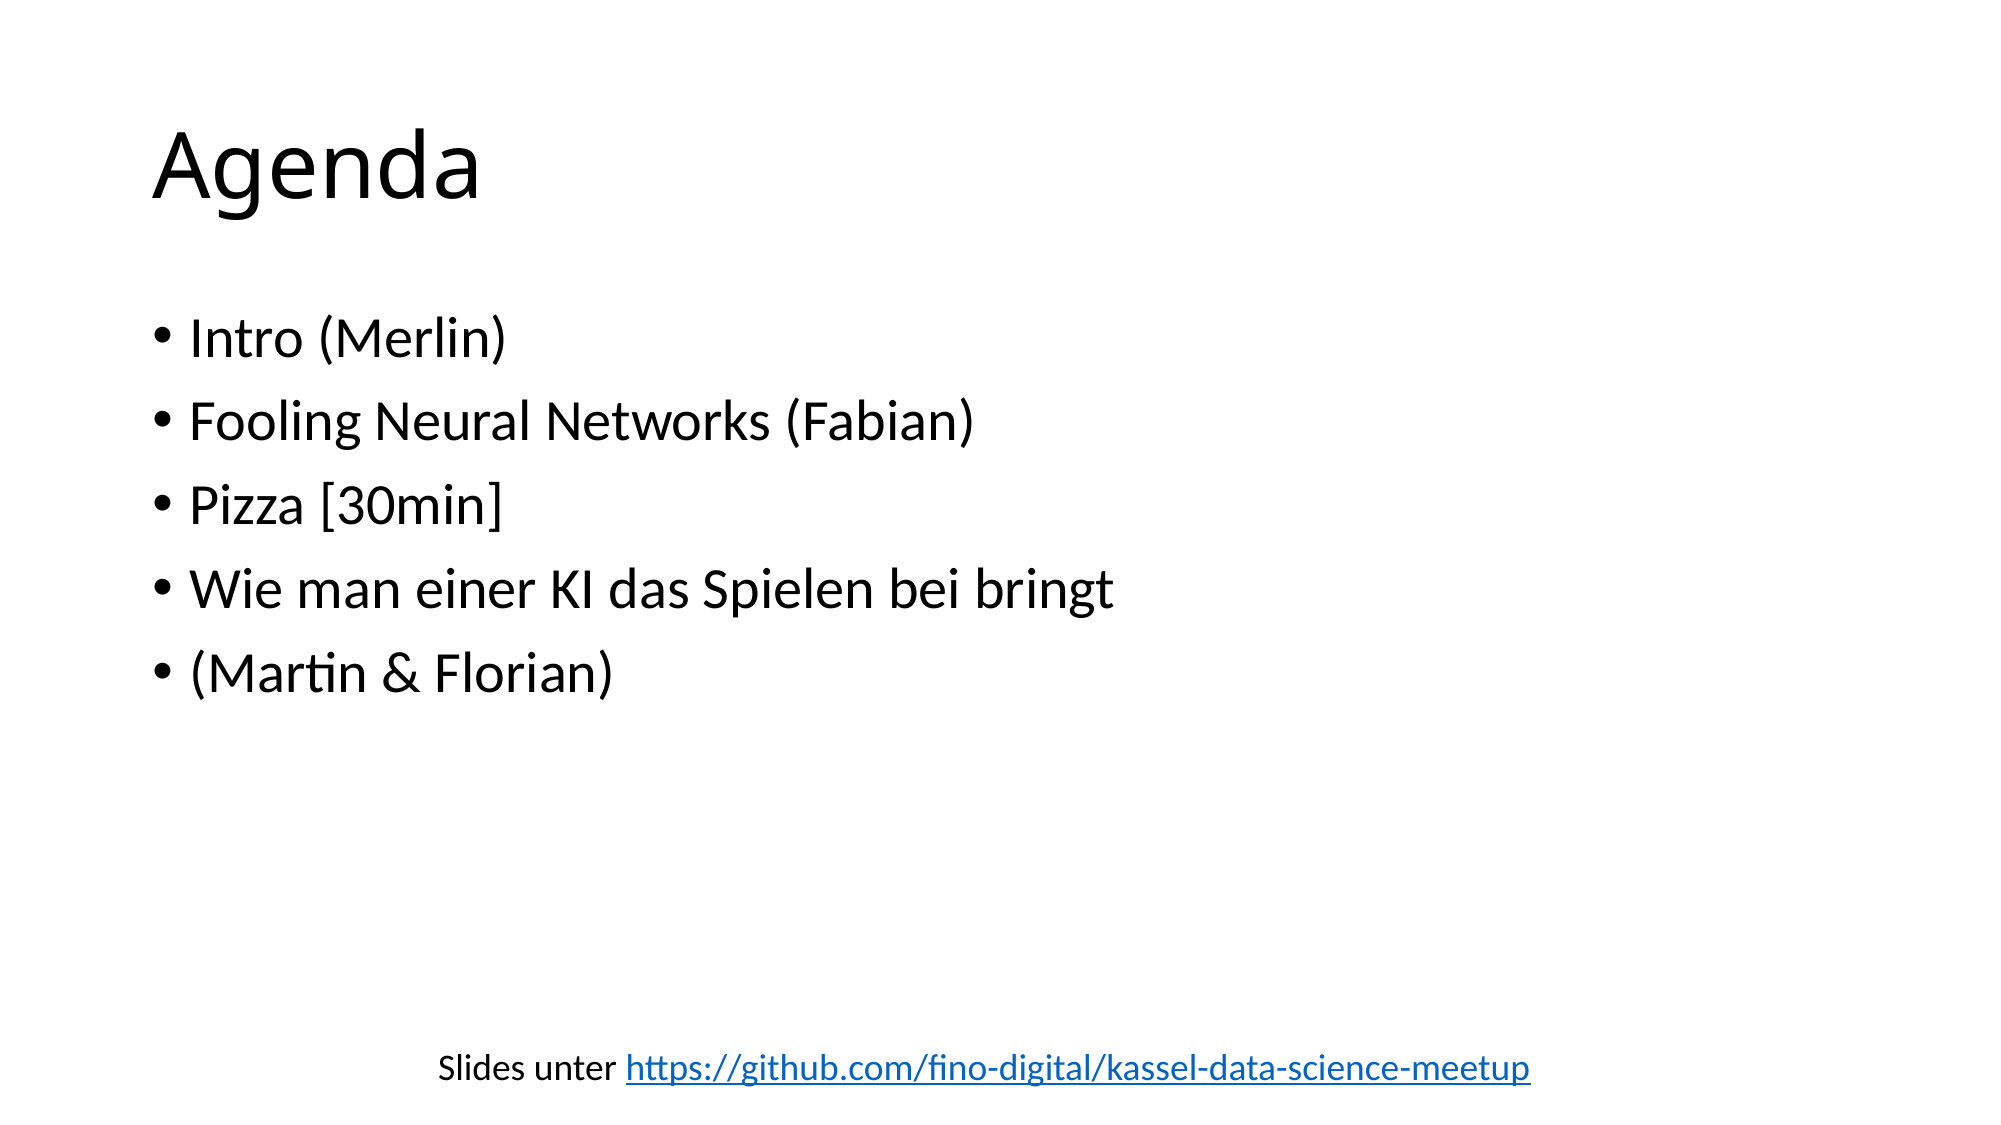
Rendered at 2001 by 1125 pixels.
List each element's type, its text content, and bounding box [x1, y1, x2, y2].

text_box Slides unter https://github.com/fino-digital/kassel-data-science-meetup [423, 1035, 1555, 1096]
text_box Agenda [137, 59, 1863, 278]
text_box Intro (Merlin) Fooling Neural Networks (Fabian) Pizza [30min] Wie man einer KI das Spielen bei bringt (Martin & Florian) [137, 299, 1863, 1013]
